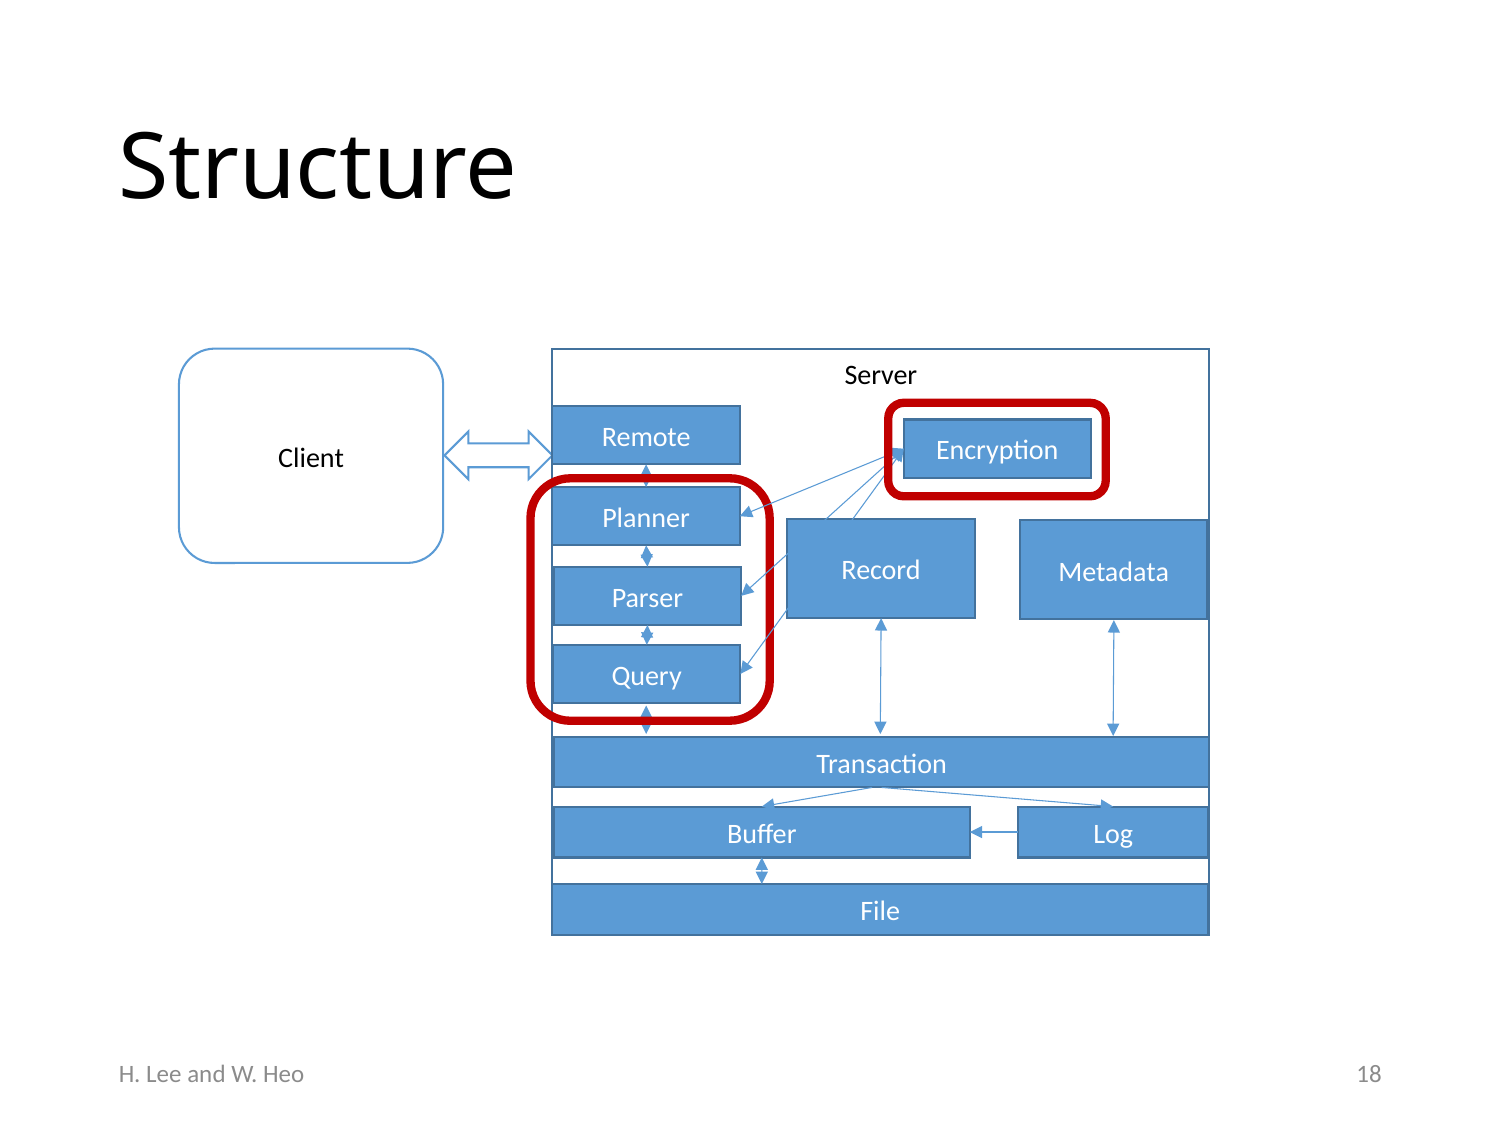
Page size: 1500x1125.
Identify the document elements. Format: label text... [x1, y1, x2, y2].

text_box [739, 448, 904, 517]
footer H. Lee and W. Heo [103, 1042, 611, 1103]
slide_number 17 [1059, 1042, 1397, 1103]
text_box [529, 481, 552, 718]
title Structure [103, 59, 1397, 278]
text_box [741, 517, 904, 596]
text_box [443, 428, 551, 482]
text_box Client [177, 347, 445, 565]
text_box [740, 517, 904, 674]
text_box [552, 348, 1210, 936]
